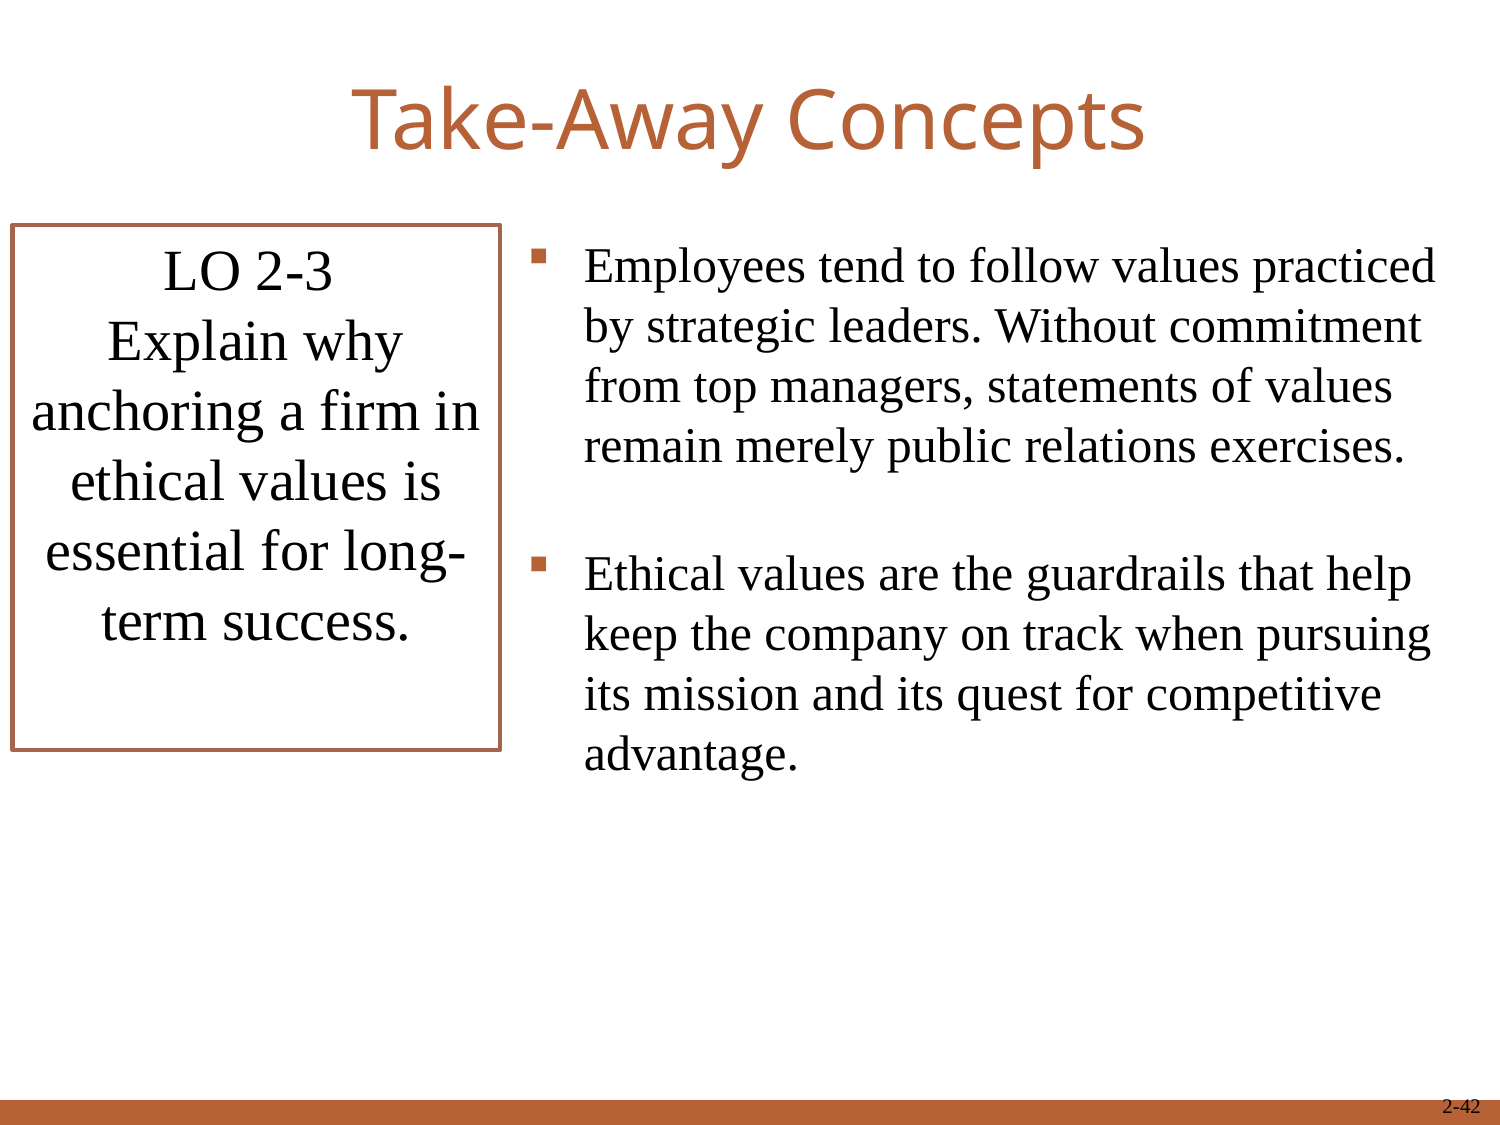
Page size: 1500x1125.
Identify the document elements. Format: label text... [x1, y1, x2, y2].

text_box LO 2-3 Explain why anchoring a firm in ethical values is essential for long-term success. [10, 223, 502, 752]
title Take-Away Concepts [0, 0, 1500, 233]
list Employees tend to follow values practiced by strategic leaders. Without commitment from top managers, statements of values remain merely public relations exercises. Ethical values are the guardrails that help keep the company on track when pursuing its mission and its quest for competitive advantage. [512, 224, 1463, 825]
